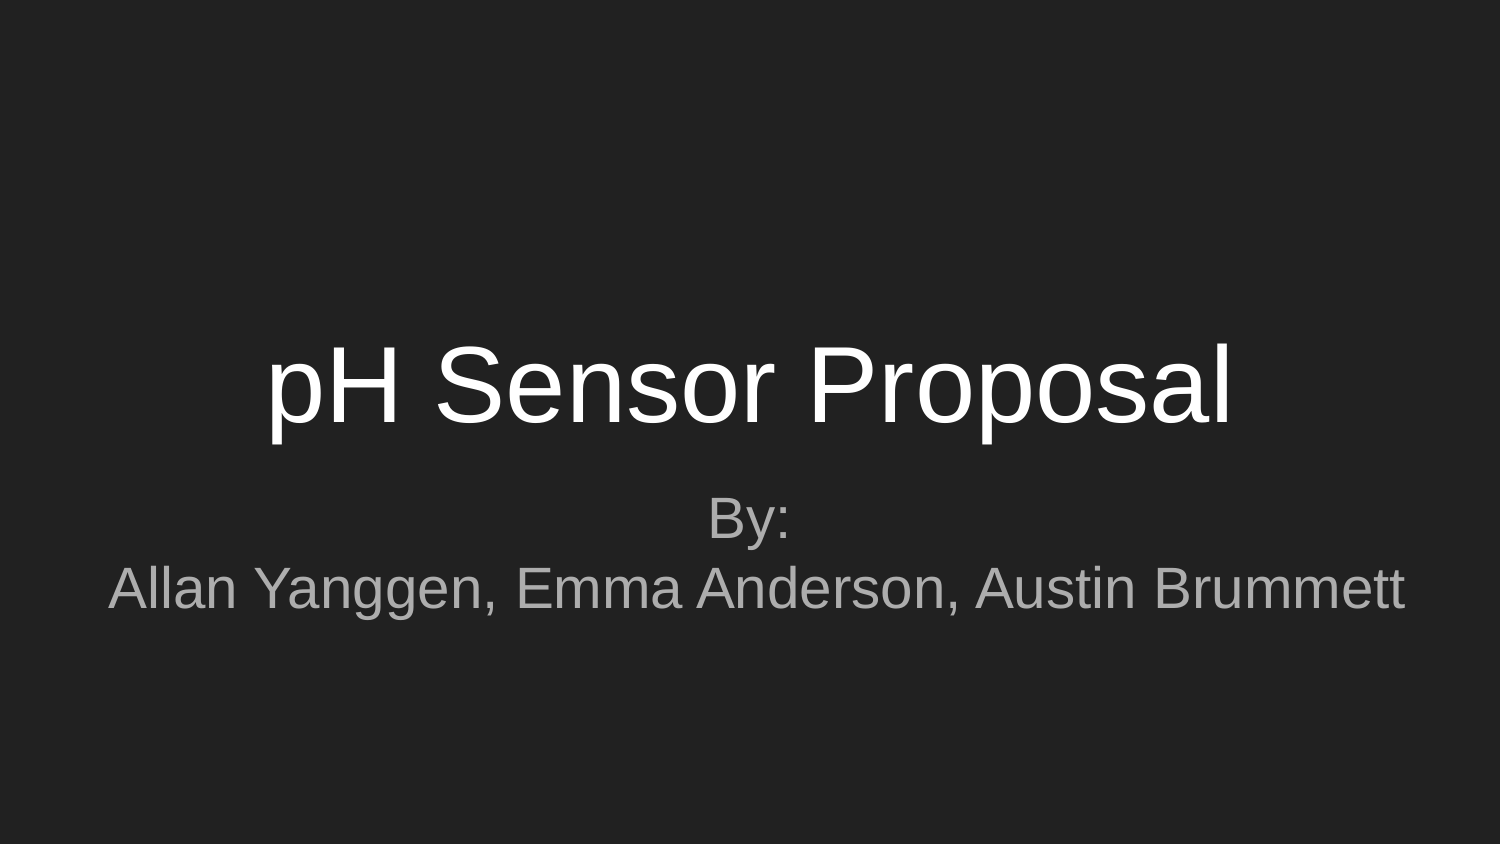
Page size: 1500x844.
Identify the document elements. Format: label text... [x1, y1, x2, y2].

title pH Sensor Proposal [51, 122, 1449, 459]
subtitle By: Allan Yanggen, Emma Anderson, Austin Brummett [51, 464, 1449, 595]
